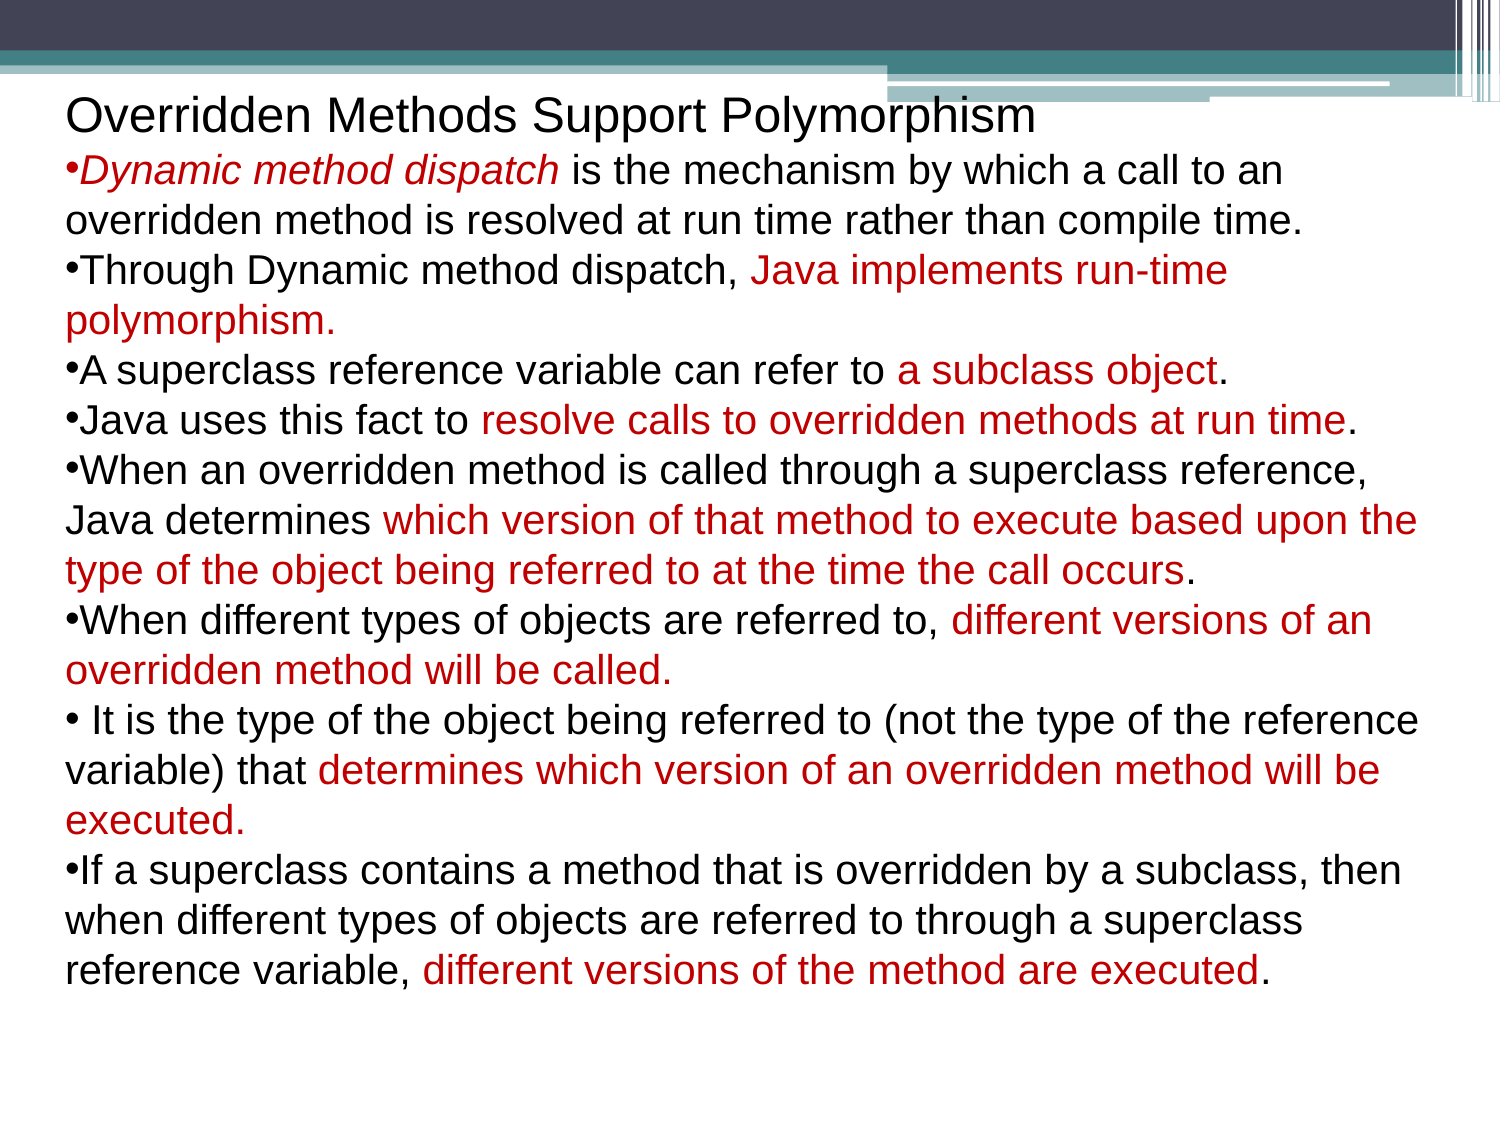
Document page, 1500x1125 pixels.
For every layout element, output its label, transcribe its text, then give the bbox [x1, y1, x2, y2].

text_box Overridden Methods Support Polymorphism Dynamic method dispatch is the mechanism by which a call to an overridden method is resolved at run time rather than compile time. Through Dynamic method dispatch, Java implements run-time polymorphism. A superclass reference variable can refer to a subclass object. Java uses this fact to resolve calls to overridden methods at run time. When an overridden method is called through a superclass reference, Java determines which version of that method to execute based upon the type of the object being referred to at the time the call occurs. When different types of objects are referred to, different versions of an overridden method will be called. It is the type of the object being referred to (not the type of the reference variable) that determines which version of an overridden method will be executed. If a superclass contains a method that is overridden by a subclass, then when different types of objects are referred to through a superclass reference variable, different versions of the method are executed. [49, 75, 1463, 1001]
